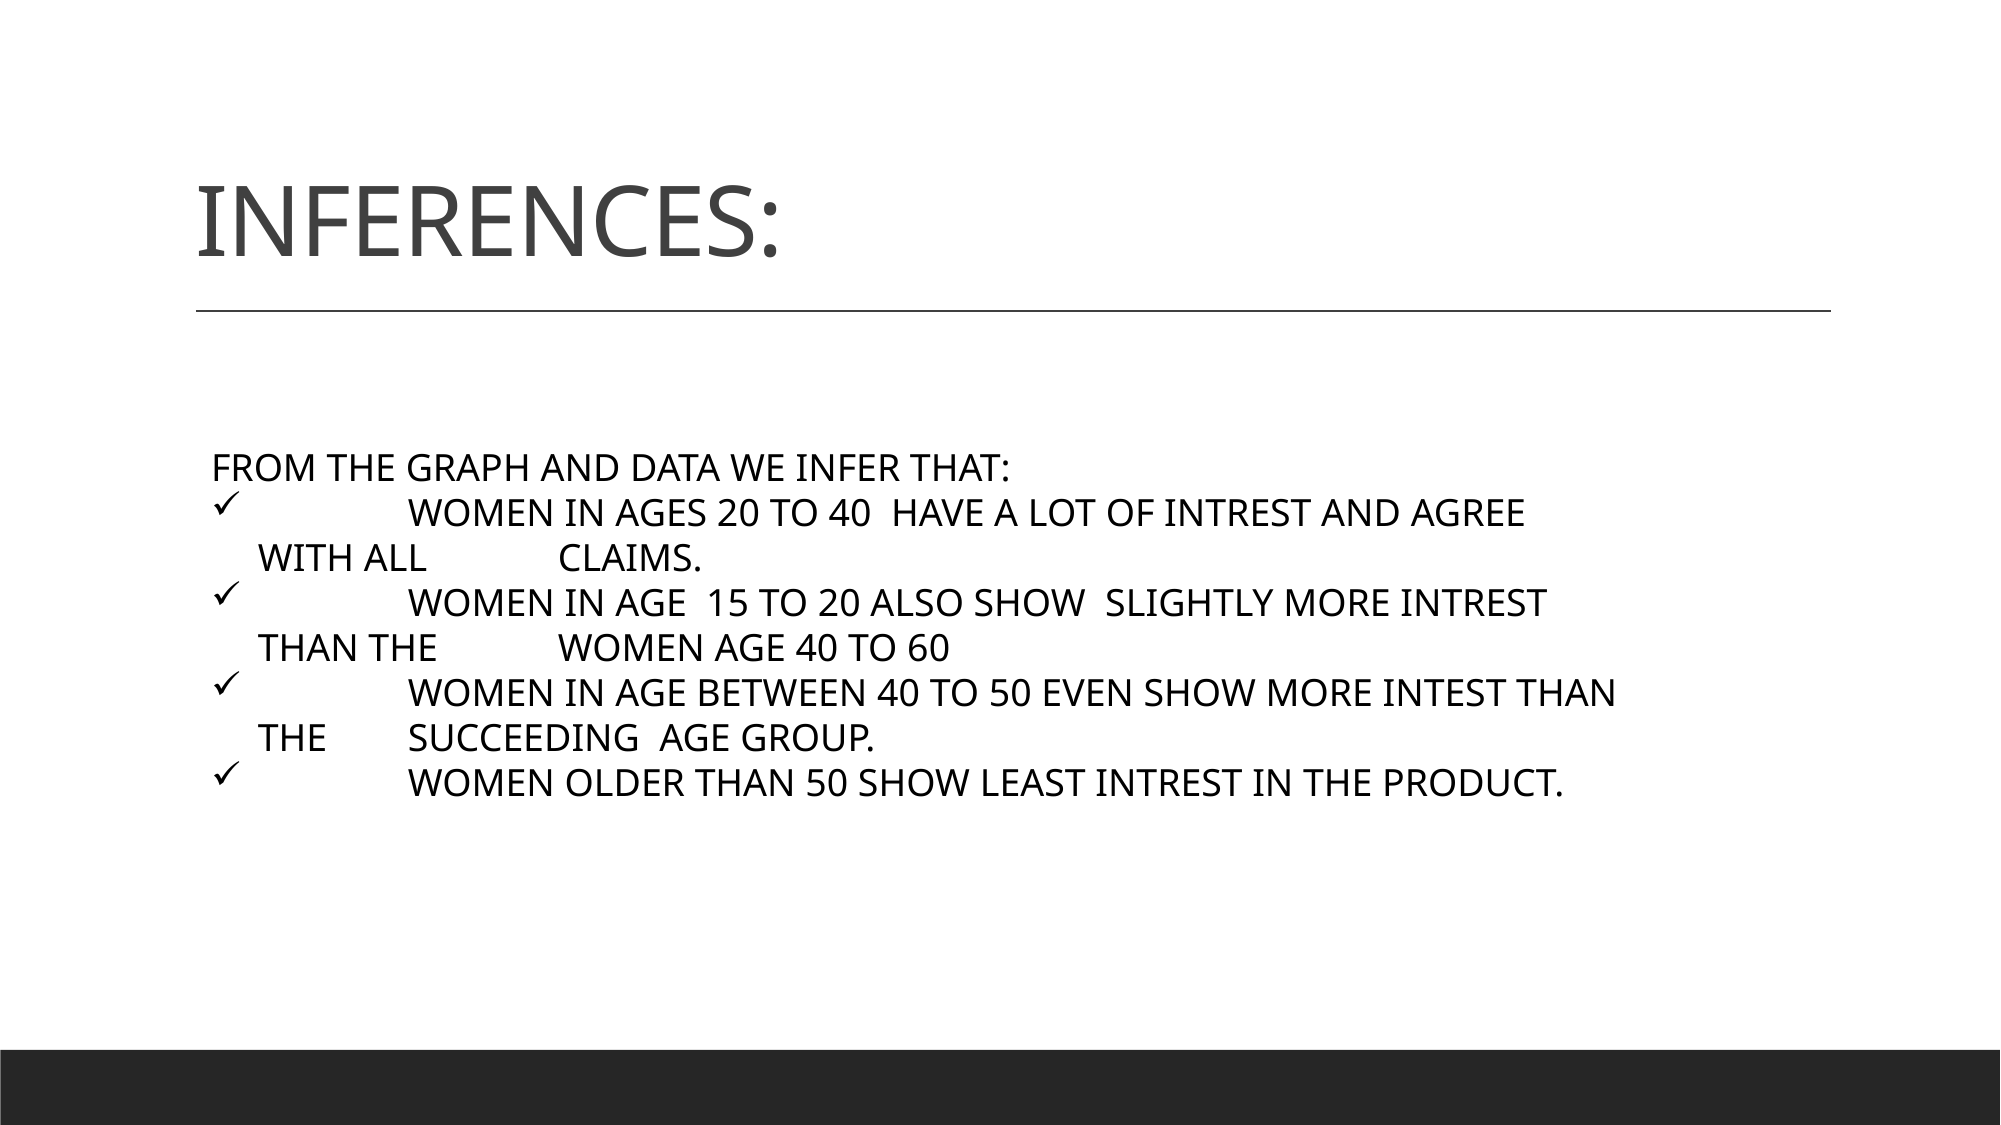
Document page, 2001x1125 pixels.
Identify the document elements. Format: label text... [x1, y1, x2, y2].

text_box FROM THE GRAPH AND DATA WE INFER THAT: WOMEN IN AGES 20 TO 40 HAVE A LOT OF INTREST AND AGREE WITH ALL CLAIMS. WOMEN IN AGE 15 TO 20 ALSO SHOW SLIGHTLY MORE INTREST THAN THE WOMEN AGE 40 TO 60 WOMEN IN AGE BETWEEN 40 TO 50 EVEN SHOW MORE INTEST THAN THE SUCCEEDING AGE GROUP. WOMEN OLDER THAN 50 SHOW LEAST INTREST IN THE PRODUCT. [196, 436, 1646, 812]
title INFERENCES: [180, 47, 1830, 285]
